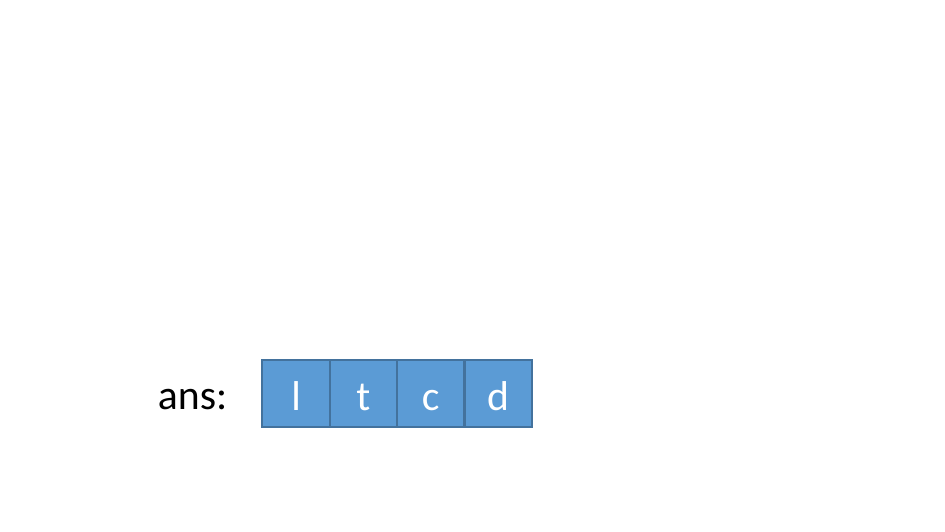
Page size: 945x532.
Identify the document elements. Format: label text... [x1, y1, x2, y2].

text_box l [261, 359, 329, 428]
text_box t [329, 359, 396, 428]
text_box c [396, 359, 463, 428]
text_box d [463, 359, 533, 428]
text_box ans: [143, 360, 246, 425]
